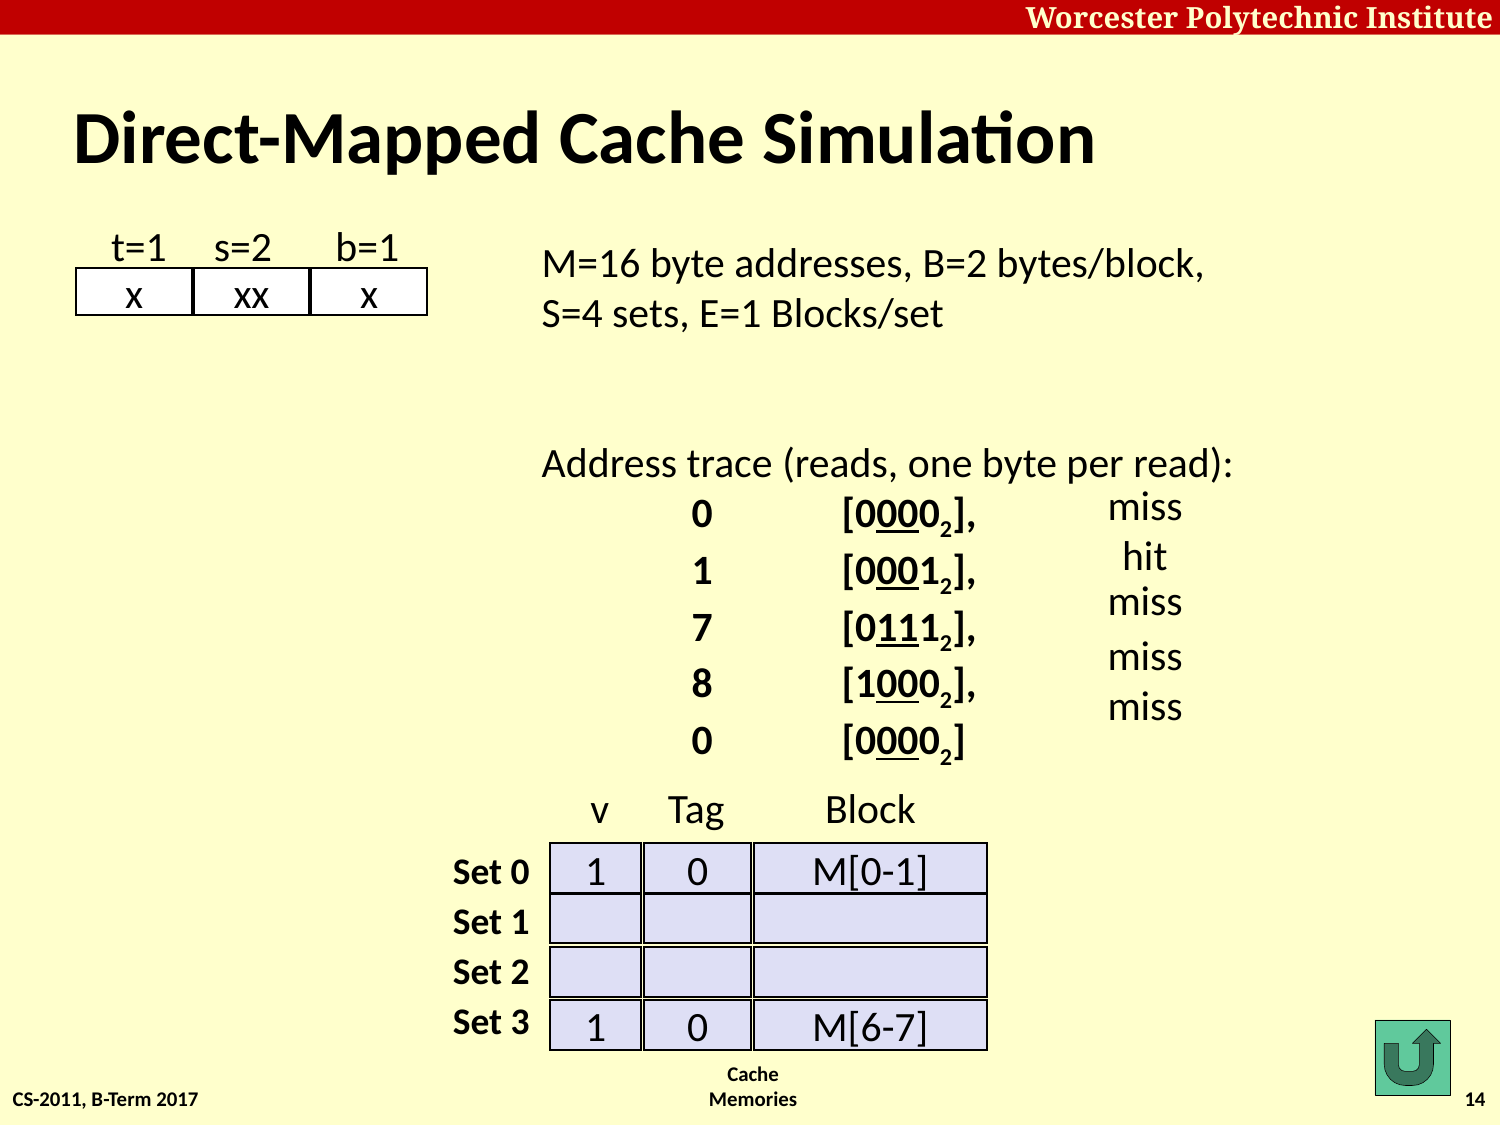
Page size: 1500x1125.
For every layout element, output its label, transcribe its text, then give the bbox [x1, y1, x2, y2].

slide_number CS-2011, B-Term 2017 [12, 1085, 205, 1111]
text_box Set 1 [438, 889, 545, 939]
text_box [1374, 1019, 1450, 1095]
text_box [549, 902, 642, 944]
text_box [549, 946, 642, 997]
text_box hit [1107, 536, 1183, 581]
text_box Set 0 [438, 839, 545, 889]
slide_number 14 [1460, 1085, 1486, 1111]
text_box miss [1092, 636, 1198, 684]
footer Cache Memories [691, 1084, 809, 1111]
text_box miss [1092, 581, 1198, 629]
text_box Set 3 [438, 989, 545, 1050]
text_box v [575, 774, 625, 839]
text_box xx [193, 267, 310, 315]
text_box [644, 946, 752, 997]
text_box b=1 [320, 212, 415, 267]
text_box [753, 902, 987, 944]
text_box [753, 946, 987, 997]
text_box M=16 byte addresses, B=2 bytes/block, S=4 sets, E=1 Blocks/set Address trace (reads, one byte per read): 0 [00002], 1 [00012], 7 [01112], 8 [10002], 0 [00002] [526, 228, 1500, 778]
text_box [644, 903, 752, 944]
text_box miss [1092, 686, 1198, 734]
text_box miss [1092, 486, 1198, 534]
text_box Block [810, 774, 932, 839]
text_box s=2 [199, 212, 288, 267]
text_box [549, 999, 987, 1051]
text_box Tag [653, 774, 740, 839]
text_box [549, 842, 987, 894]
text_box Set 2 [438, 939, 545, 989]
text_box t=1 [96, 212, 183, 277]
text_box x [76, 267, 192, 315]
text_box x [311, 267, 427, 315]
title Direct-Mapped Cache Simulation [58, 71, 1305, 197]
